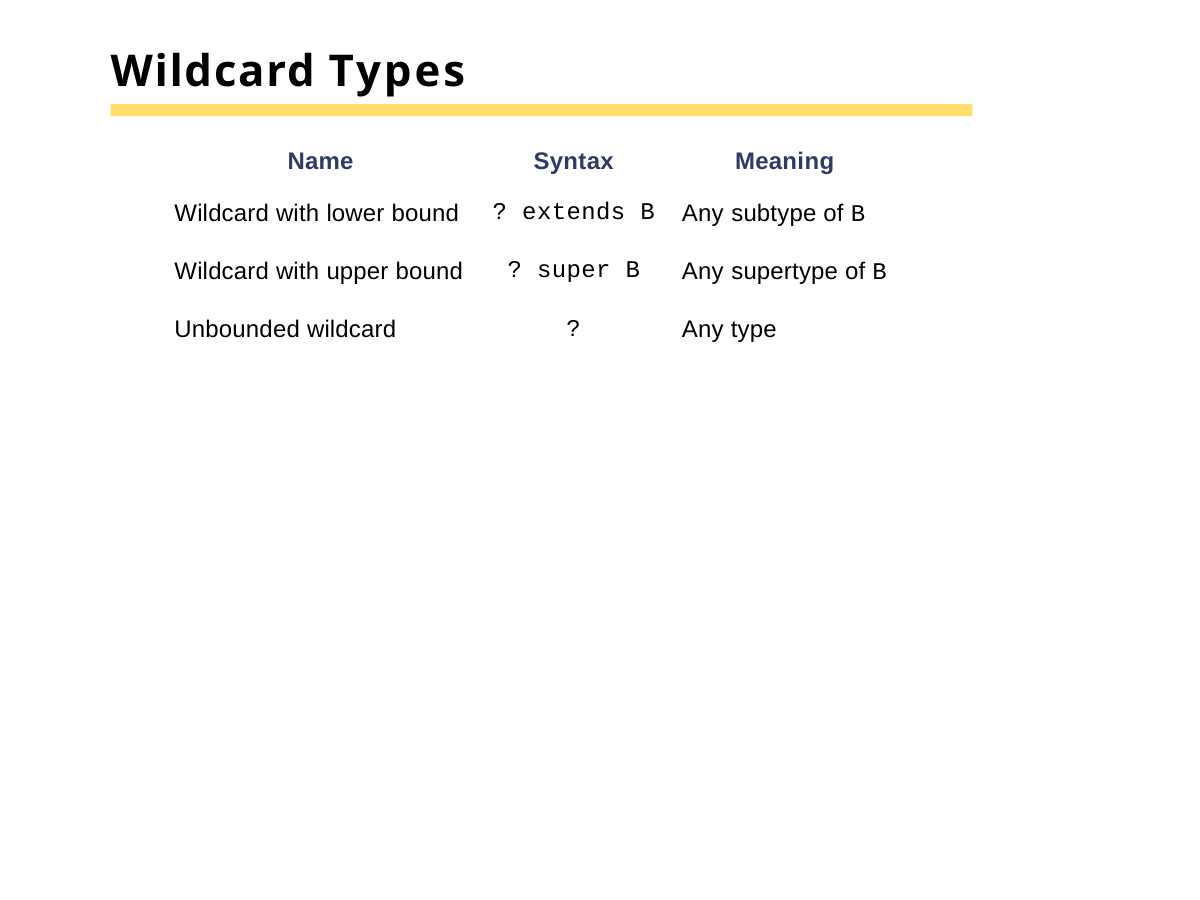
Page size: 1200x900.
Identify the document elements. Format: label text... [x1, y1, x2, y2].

table_cell Wildcard with lower bound [171, 199, 479, 258]
table_header Meaning [669, 148, 892, 199]
table_cell Unbounded wildcard [171, 316, 479, 369]
table_header Name [171, 148, 479, 199]
table_cell Wildcard with upper bound [171, 258, 479, 316]
table_cell Any subtype of B [669, 199, 892, 258]
table_cell Any supertype of B [669, 258, 892, 316]
table_cell ? [479, 316, 669, 369]
title Wildcard Types [108, 42, 1092, 193]
table_cell ? super B [479, 258, 669, 316]
table_header Syntax [479, 148, 669, 199]
table_cell Any type [669, 316, 892, 369]
table_cell ? extends B [479, 199, 669, 258]
